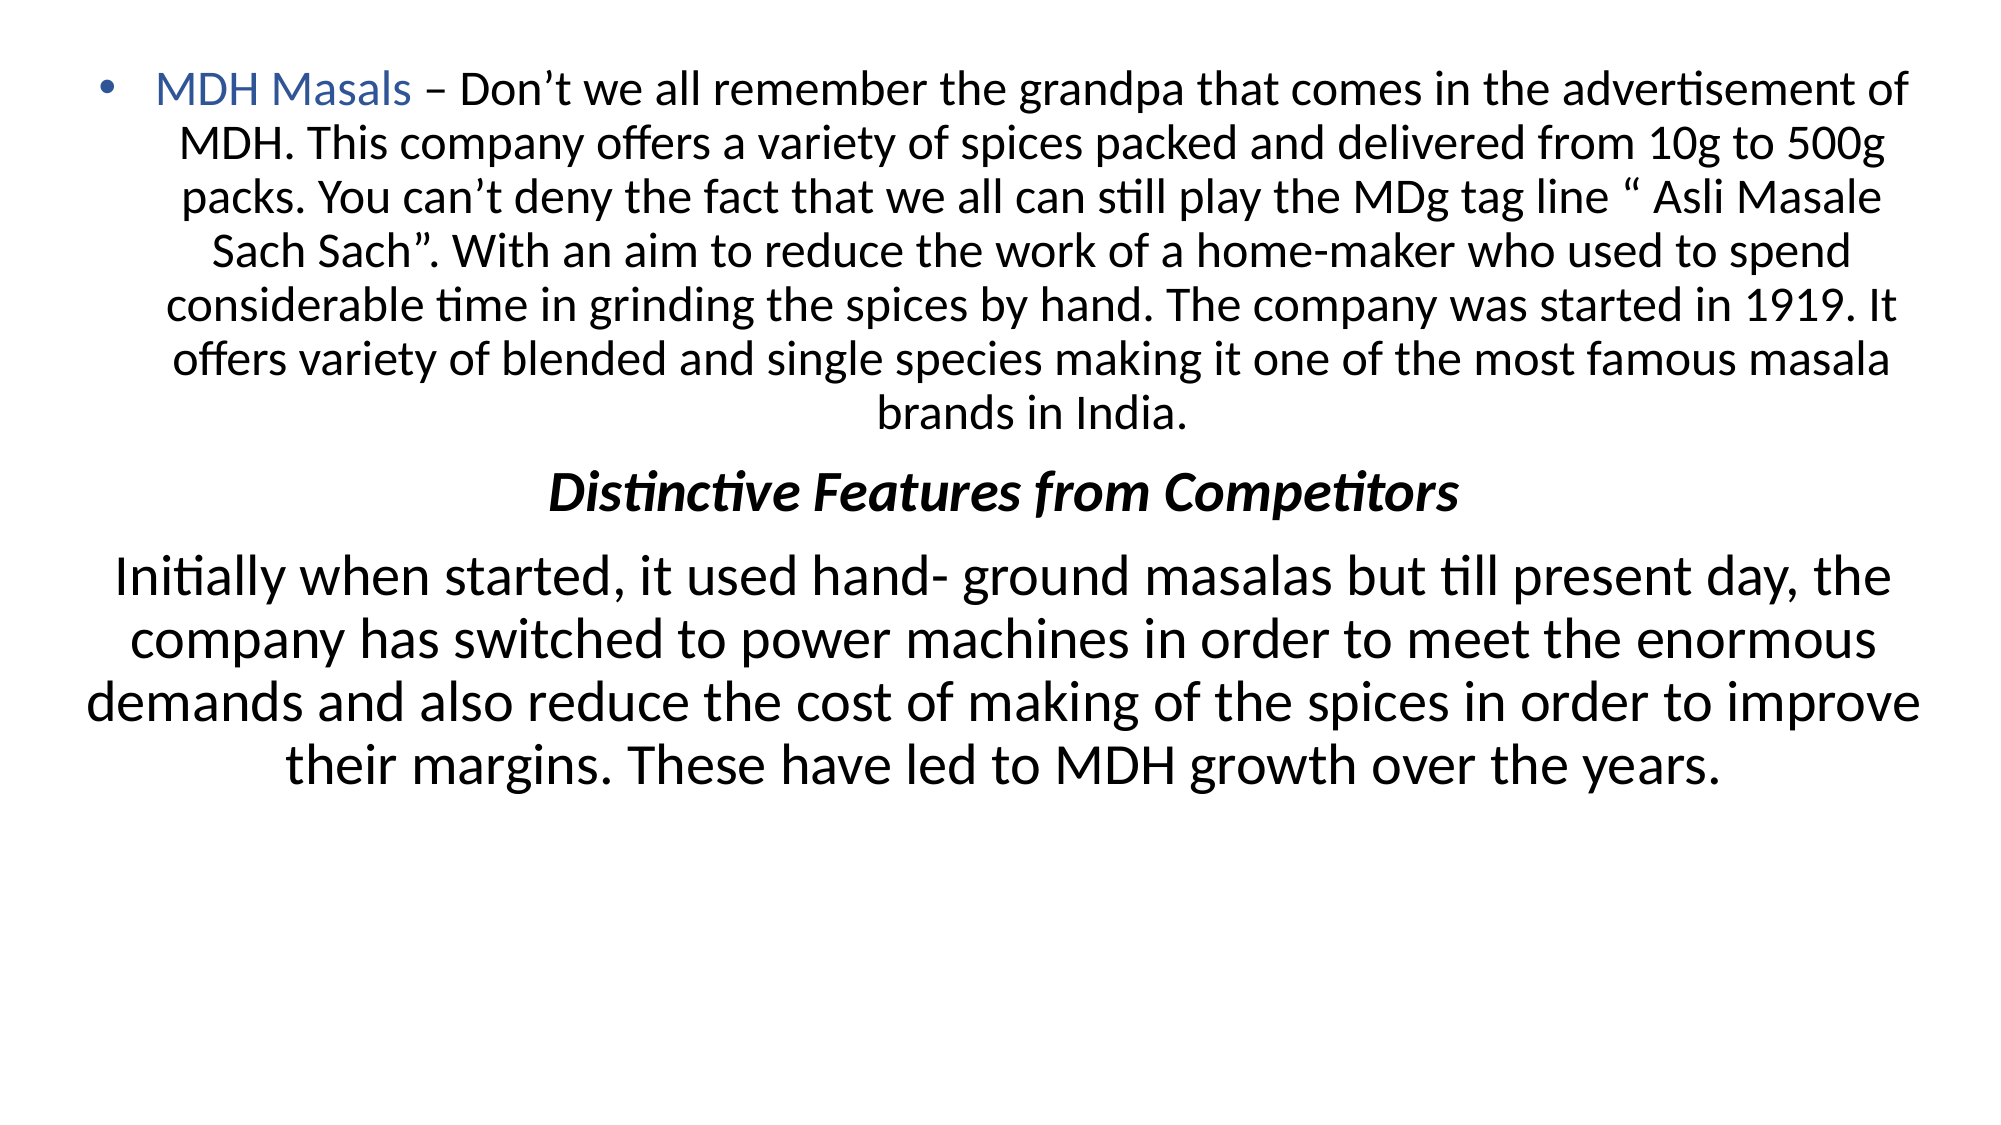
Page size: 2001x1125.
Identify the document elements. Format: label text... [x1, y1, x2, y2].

subtitle MDH Masals – Don’t we all remember the grandpa that comes in the advertisement of MDH. This company offers a variety of spices packed and delivered from 10g to 500g packs. You can’t deny the fact that we all can still play the MDg tag line “ Asli Masale Sach Sach”. With an aim to reduce the work of a home-maker who used to spend considerable time in grinding the spices by hand. The company was started in 1919. It offers variety of blended and single species making it one of the most famous masala brands in India. Distinctive Features from Competitors Initially when started, it used hand- ground masalas but till present day, the company has switched to power machines in order to meet the enormous demands and also reduce the cost of making of the spices in order to improve their margins. These have led to MDH growth over the years. [63, 54, 1945, 1074]
